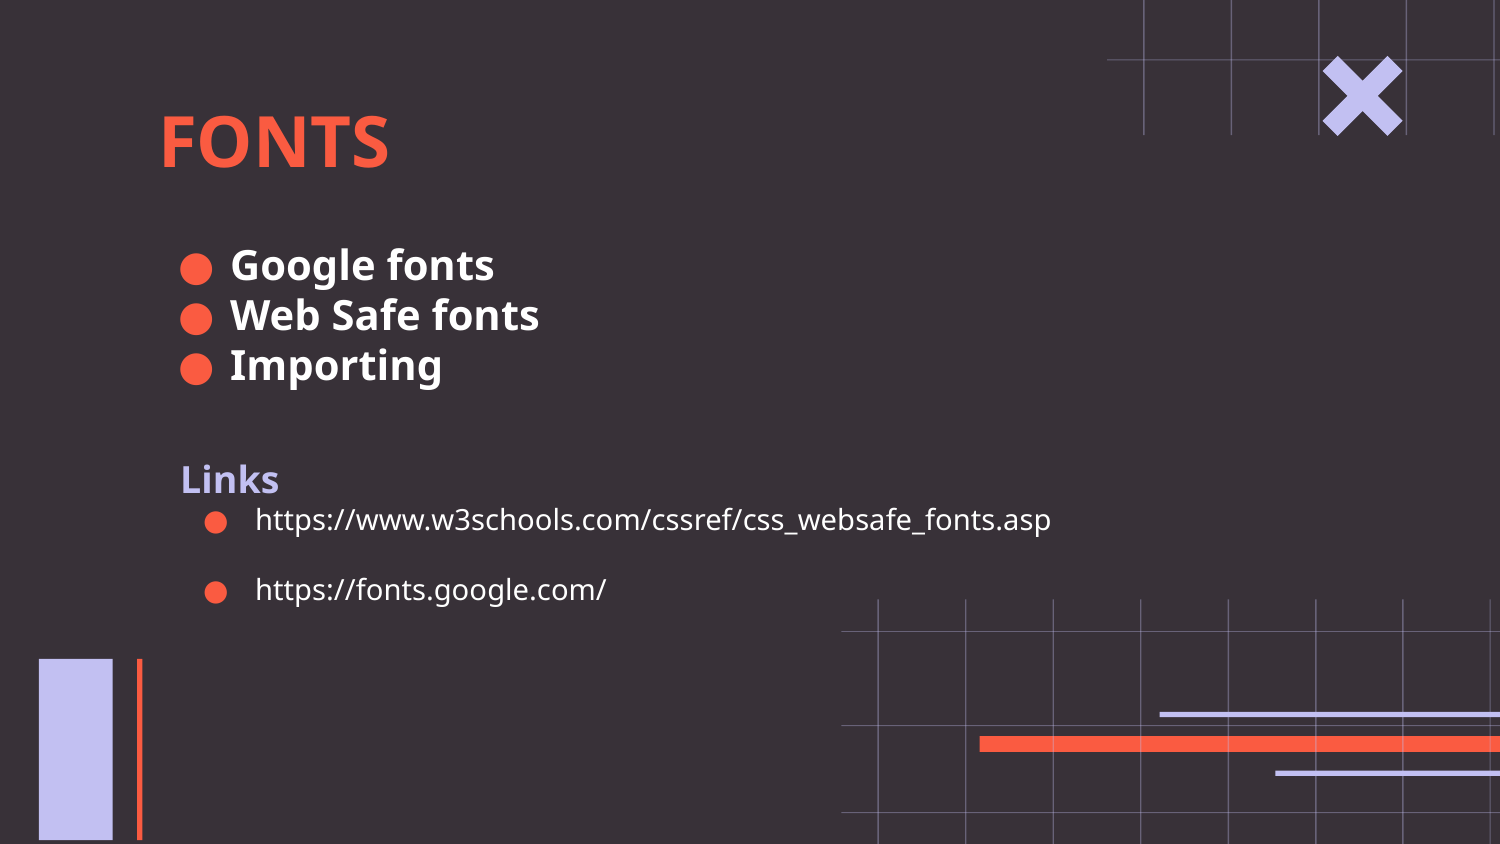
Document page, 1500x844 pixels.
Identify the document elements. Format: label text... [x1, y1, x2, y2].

list Google fonts Web Safe fonts Importing [140, 223, 747, 721]
list Links https://www.w3schools.com/cssref/css_websafe_fonts.asp https://fonts.google.com/ [165, 406, 1318, 844]
title FONTS [143, 88, 1355, 192]
